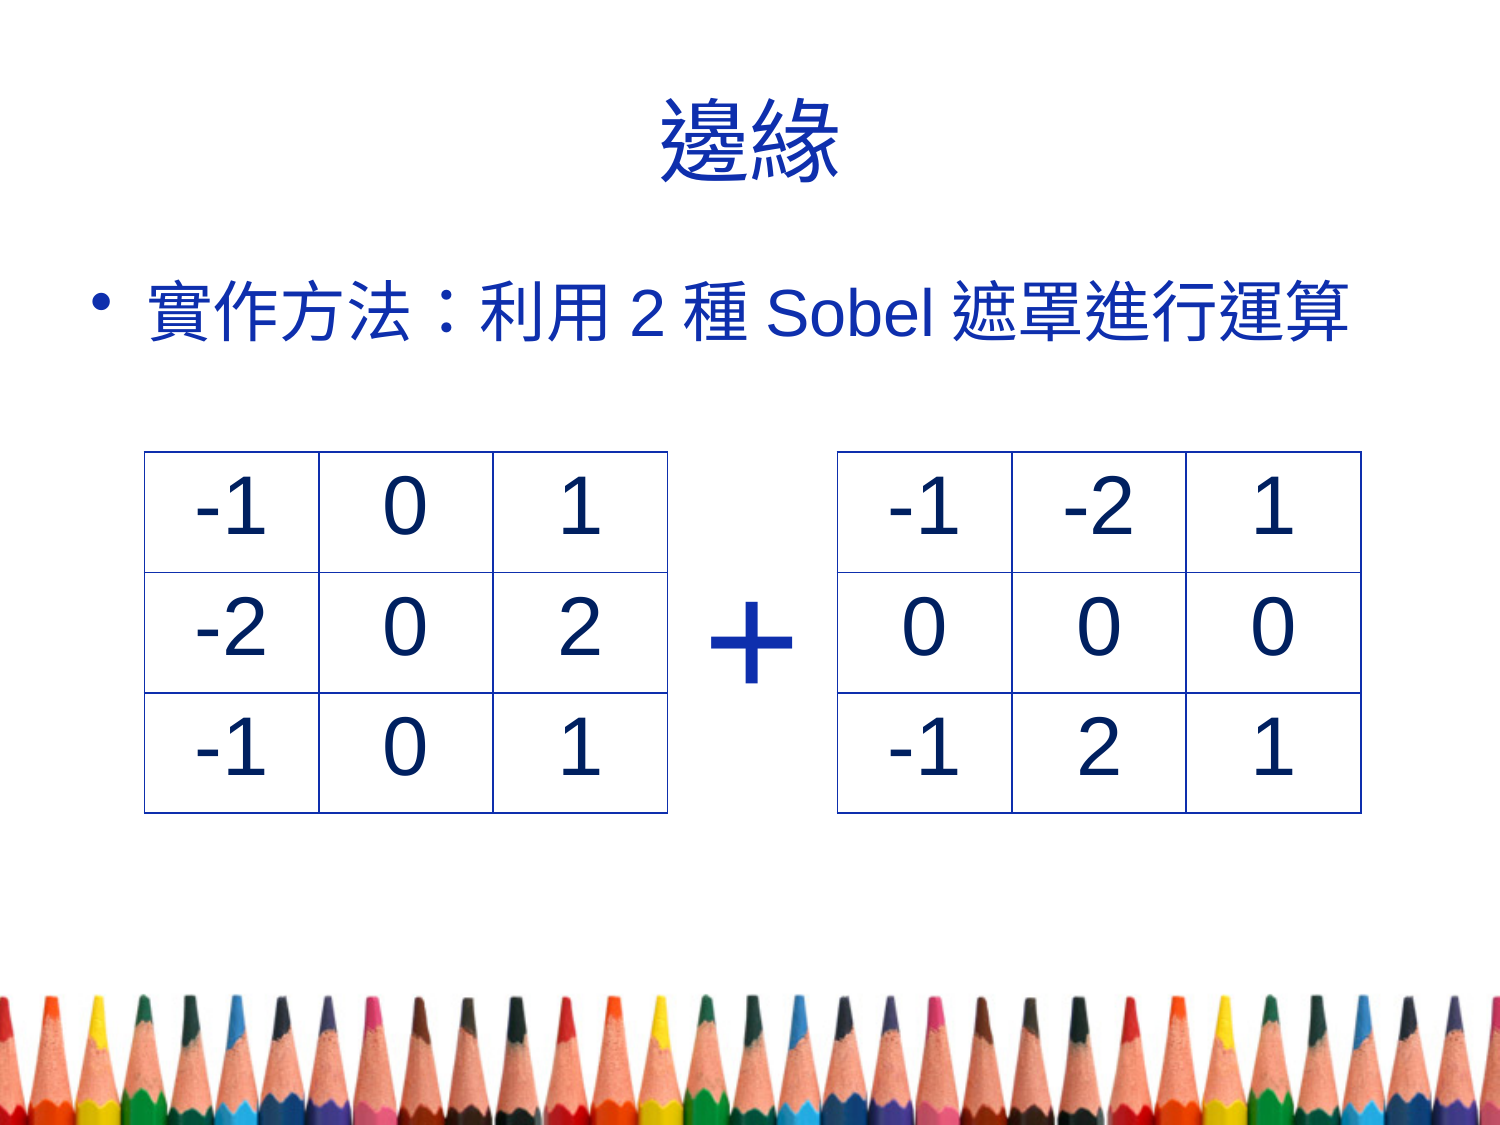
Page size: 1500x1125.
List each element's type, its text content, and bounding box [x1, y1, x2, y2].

table_cell 2 [1013, 694, 1185, 812]
table_header 1 [494, 453, 667, 572]
table_cell 0 [1187, 573, 1360, 692]
table_cell 2 [494, 573, 667, 692]
title 邊緣 [75, 45, 1425, 233]
table_cell 1 [494, 694, 667, 812]
table_cell 1 [1187, 694, 1360, 812]
table_cell -2 [145, 573, 318, 692]
table_header 0 [320, 453, 492, 572]
table_header -2 [1013, 453, 1185, 572]
table_header 1 [1187, 453, 1360, 572]
table_cell -1 [145, 694, 318, 812]
text_box + [688, 524, 817, 739]
picture [0, 0, 1500, 1125]
table_header -1 [145, 453, 318, 572]
table_cell 0 [838, 573, 1011, 692]
table_cell -1 [838, 694, 1011, 812]
table_cell 0 [320, 694, 492, 812]
table_cell 0 [1013, 573, 1185, 692]
table_cell 0 [320, 573, 492, 692]
table_header -1 [838, 453, 1011, 572]
list 實作方法：利用2種Sobel遮罩進行運算 [75, 262, 1425, 1005]
